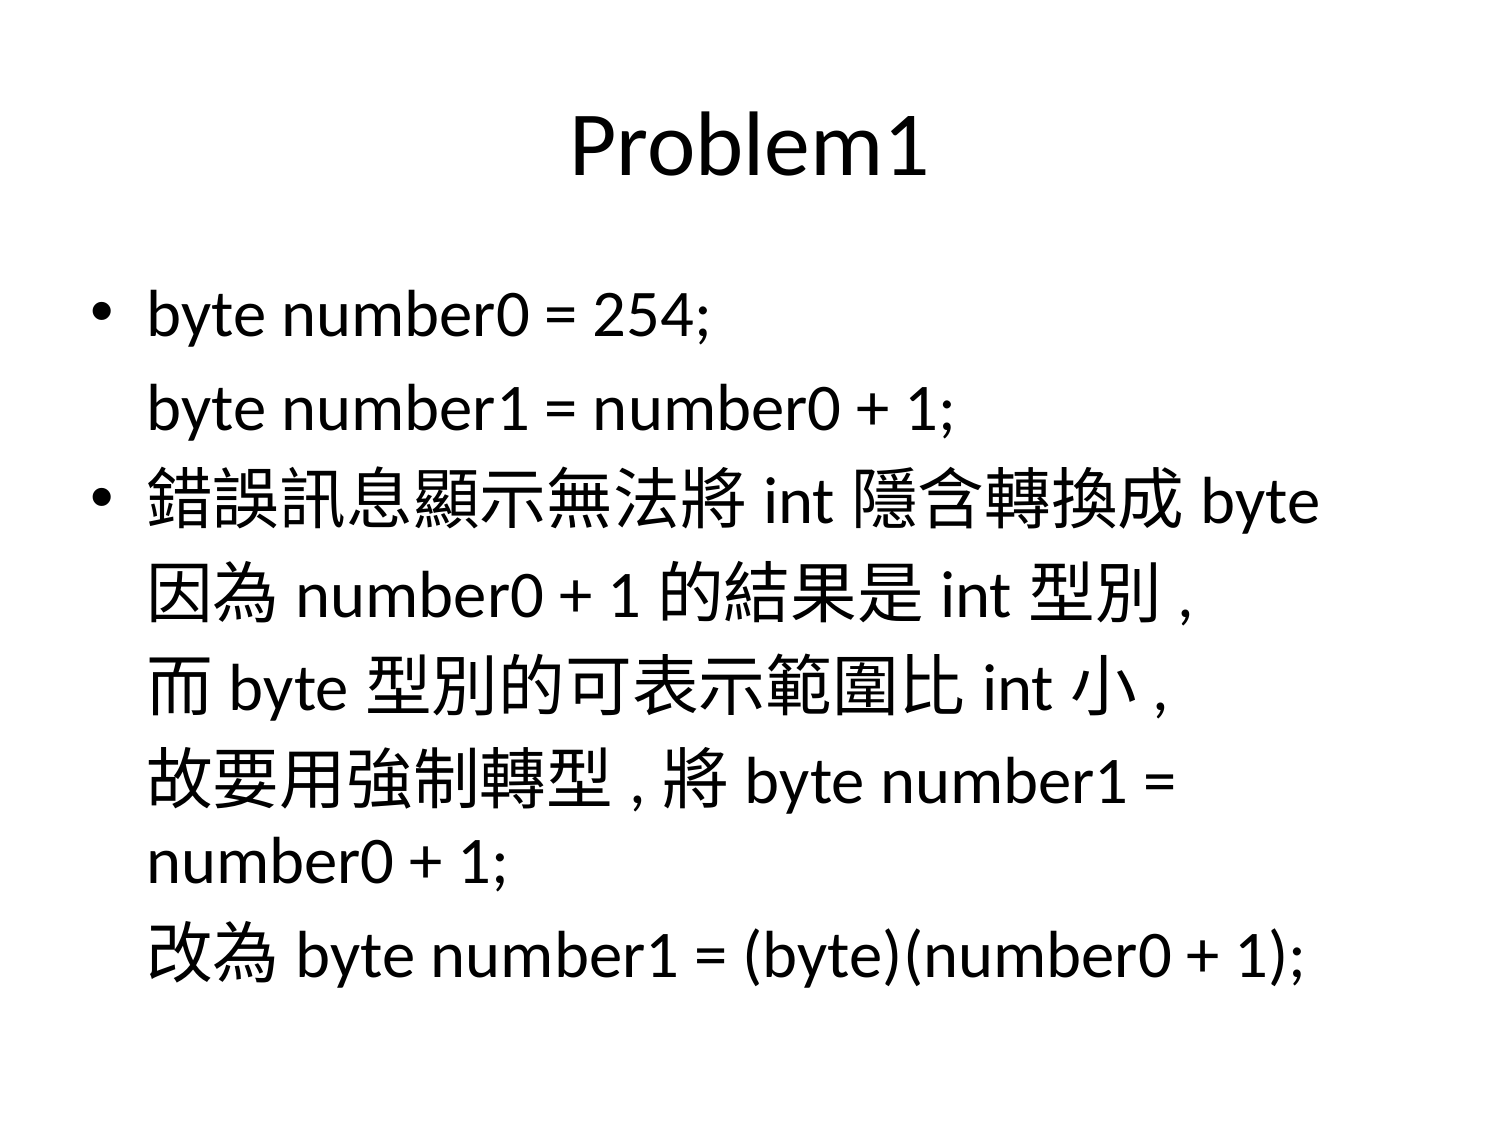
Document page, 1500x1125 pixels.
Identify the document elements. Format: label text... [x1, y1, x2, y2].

list byte number0 = 254; byte number1 = number0 + 1; 錯誤訊息顯示無法將int隱含轉換成byte 因為number0 + 1的結果是int型別, 而byte型別的可表示範圍比int小, 故要用強制轉型,將byte number1 = number0 + 1; 改為byte number1 = (byte)(number0 + 1); [75, 262, 1425, 1005]
title Problem1 [75, 45, 1425, 233]
